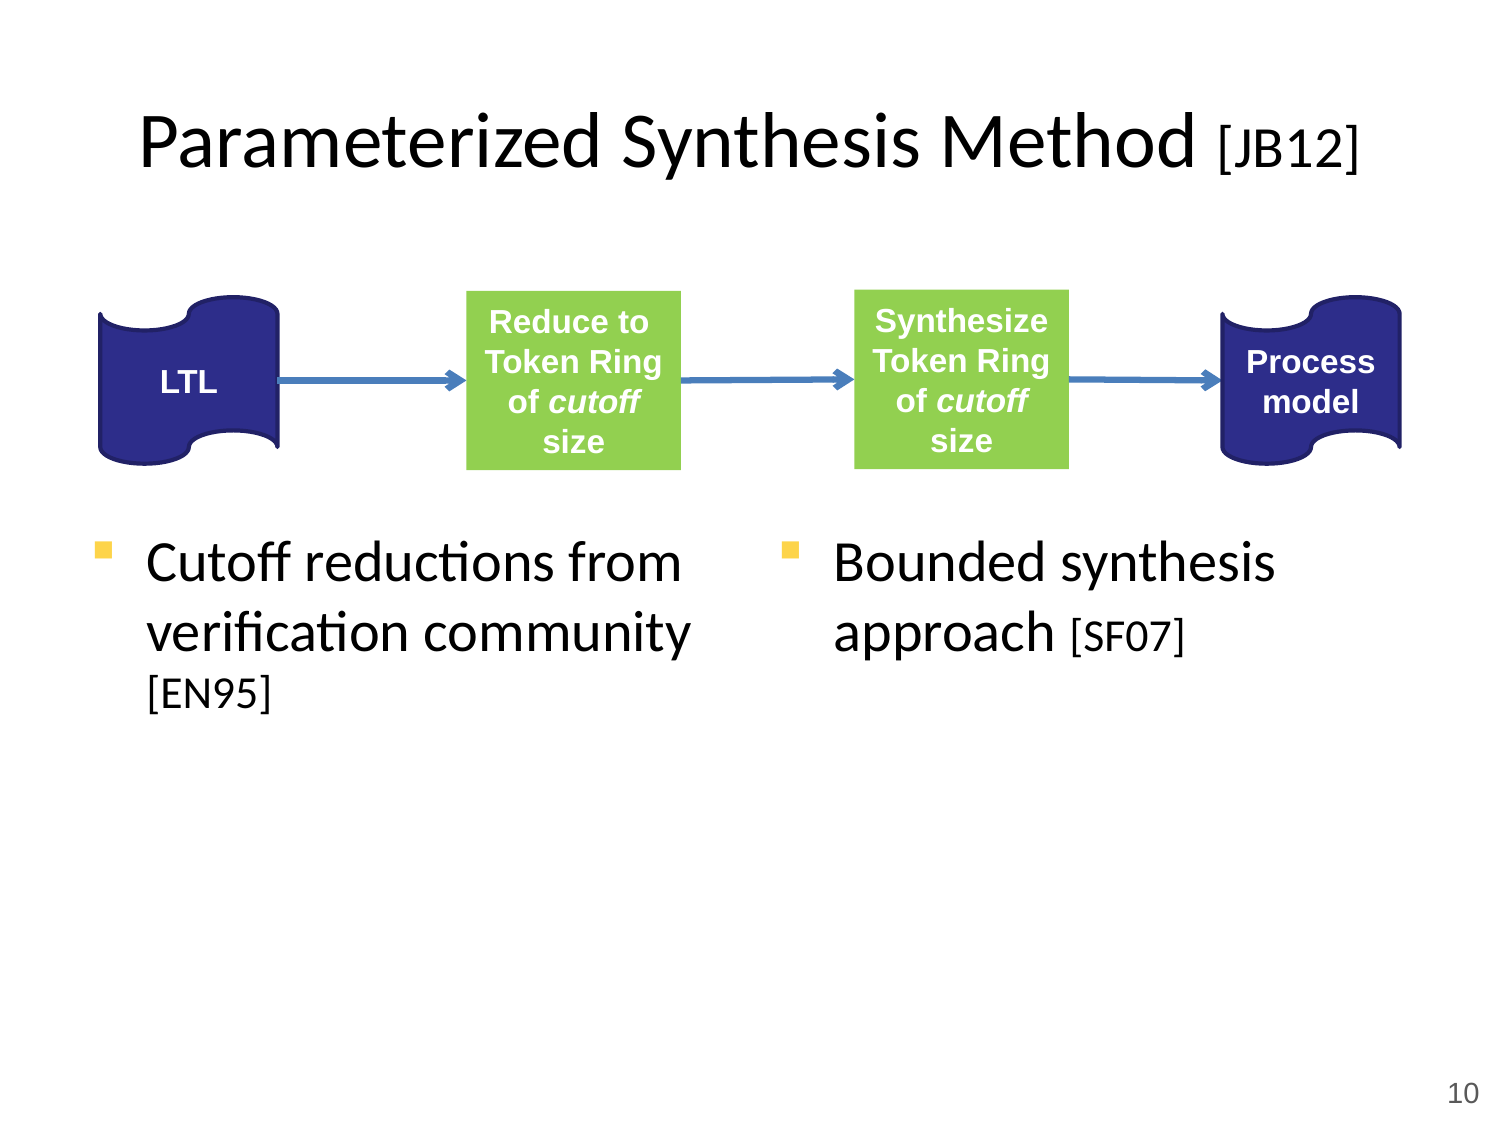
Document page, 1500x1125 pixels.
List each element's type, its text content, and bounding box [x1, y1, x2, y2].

list Bounded synthesis approach [SF07] [762, 515, 1425, 1005]
title Parameterized Synthesis Method [JB12] [75, 0, 1425, 198]
text_box LTL [100, 297, 278, 464]
text_box Reduce to Token Ring of cutoff size [466, 290, 681, 471]
text_box Process model [1222, 297, 1400, 464]
text_box Synthesize Token Ring of cutoff size [854, 289, 1069, 470]
list Cutoff reductions from verification community [EN95] [75, 515, 738, 1005]
